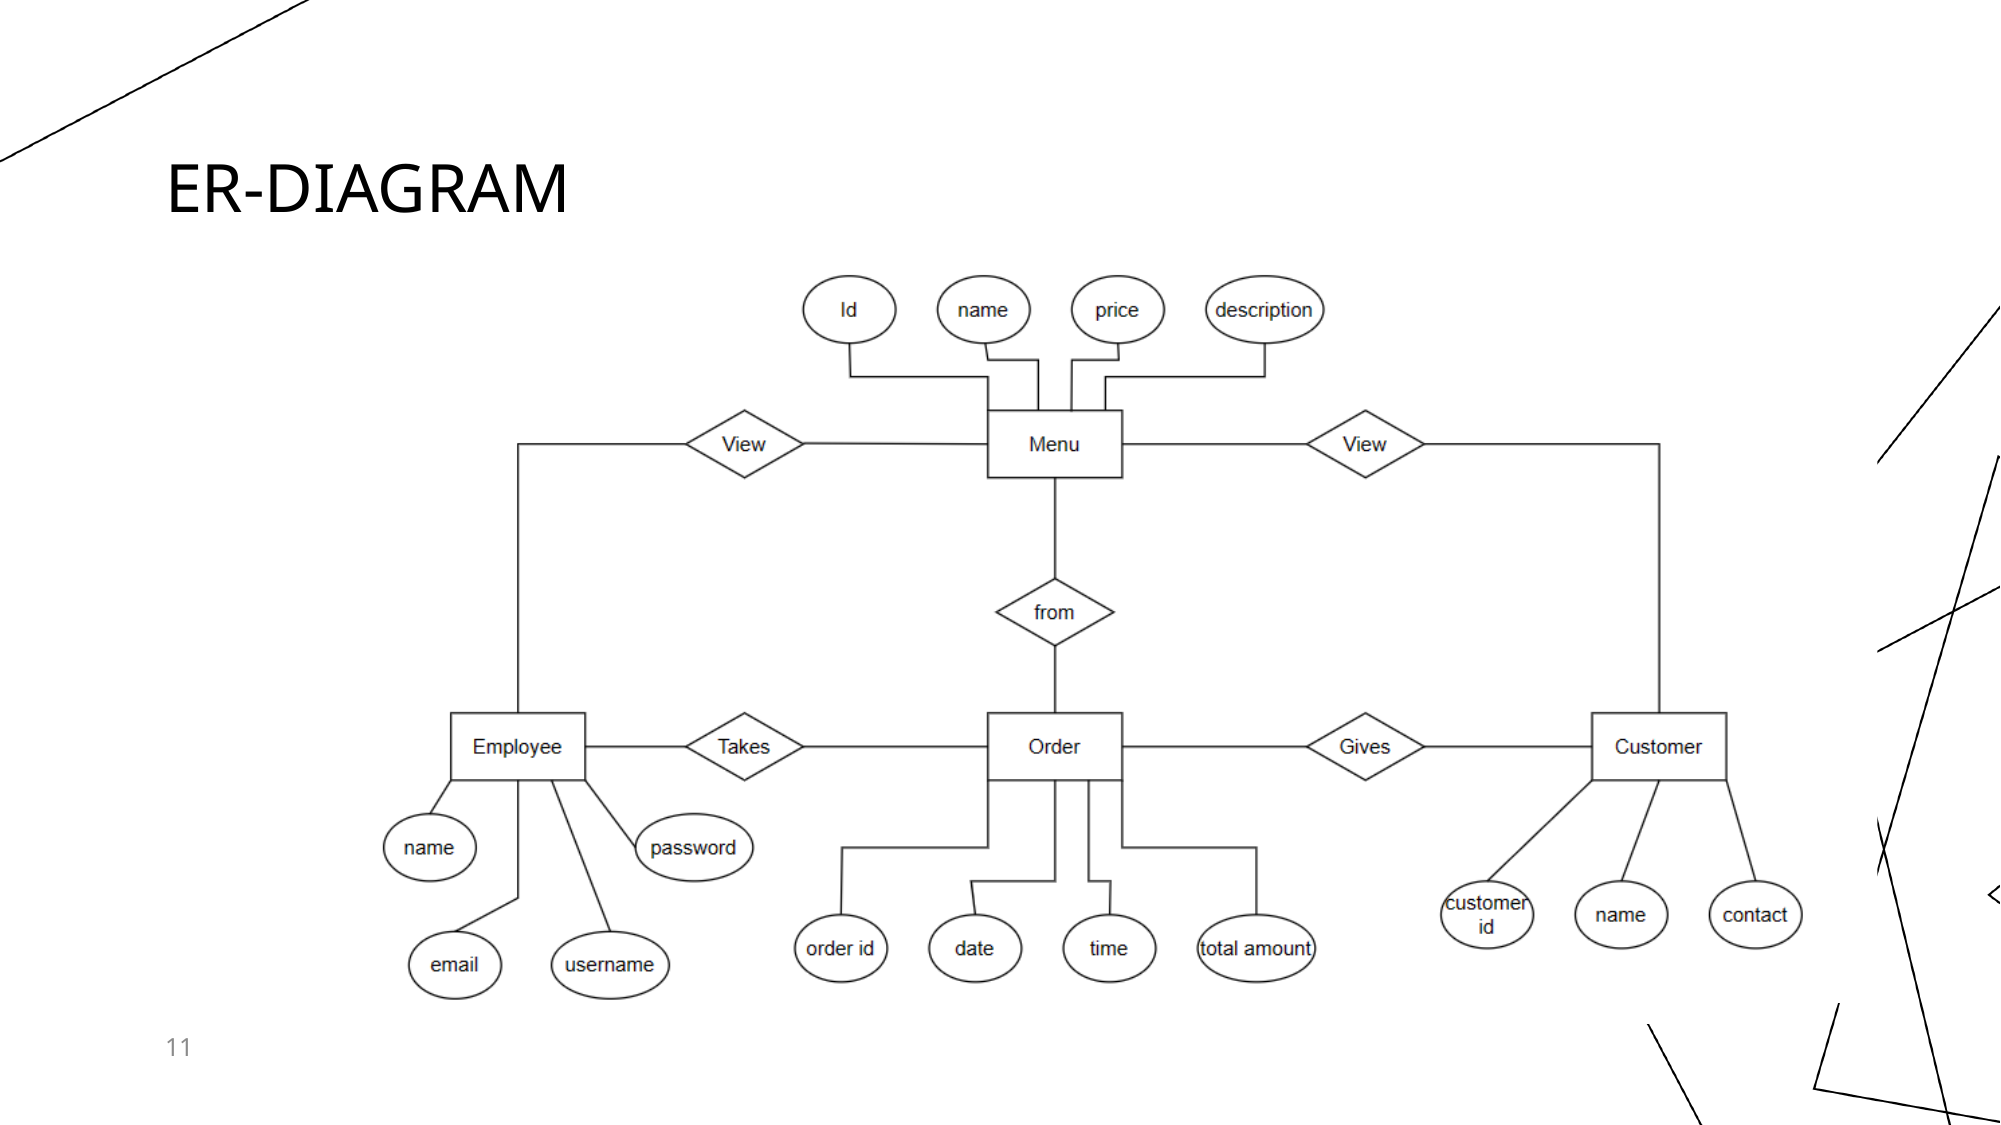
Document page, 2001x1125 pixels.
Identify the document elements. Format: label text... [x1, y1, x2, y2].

title Er-diagram [150, 59, 1850, 323]
picture [0, 0, 324, 274]
slide_number 11 [150, 1024, 254, 1074]
picture [363, 239, 2000, 1125]
